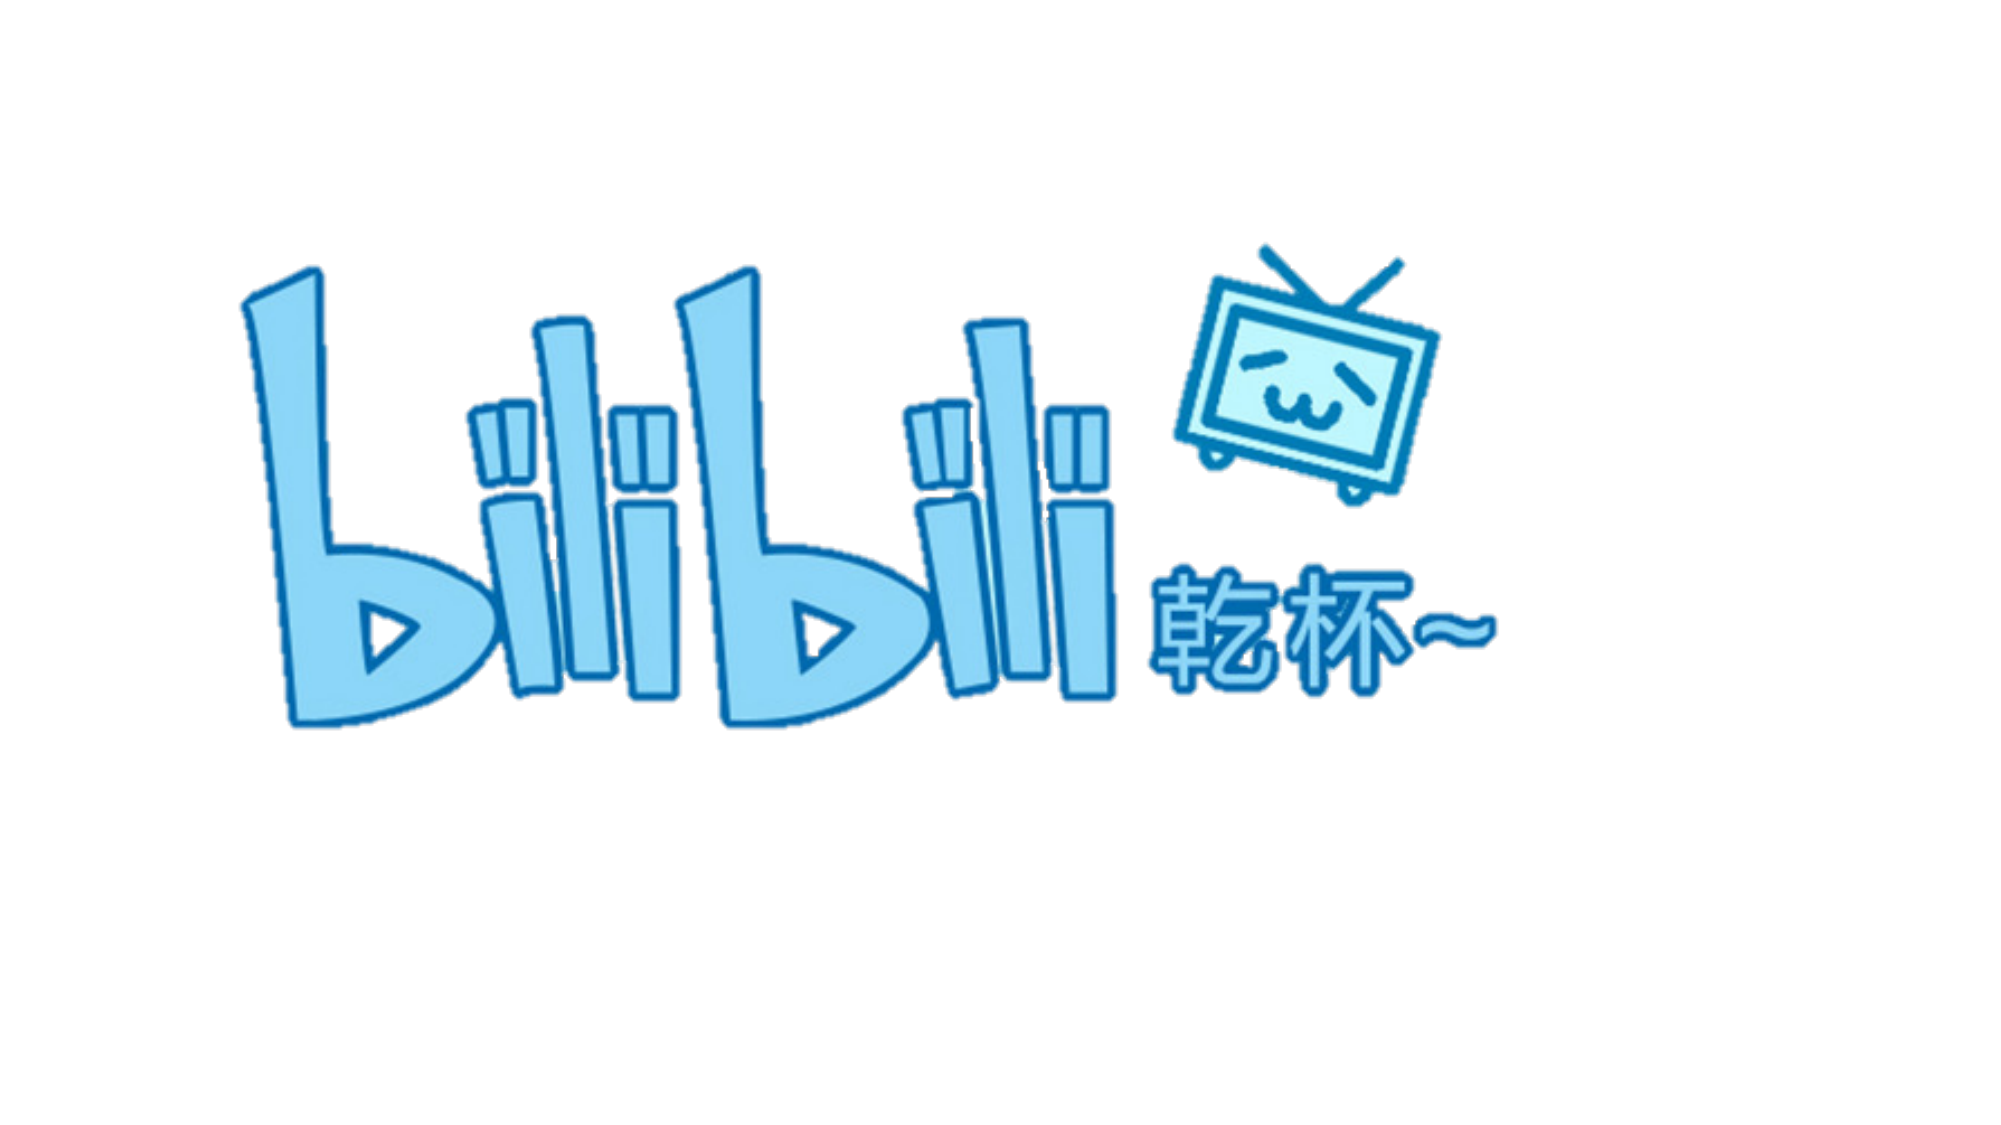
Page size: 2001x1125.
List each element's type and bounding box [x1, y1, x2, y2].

picture [213, 231, 1546, 742]
